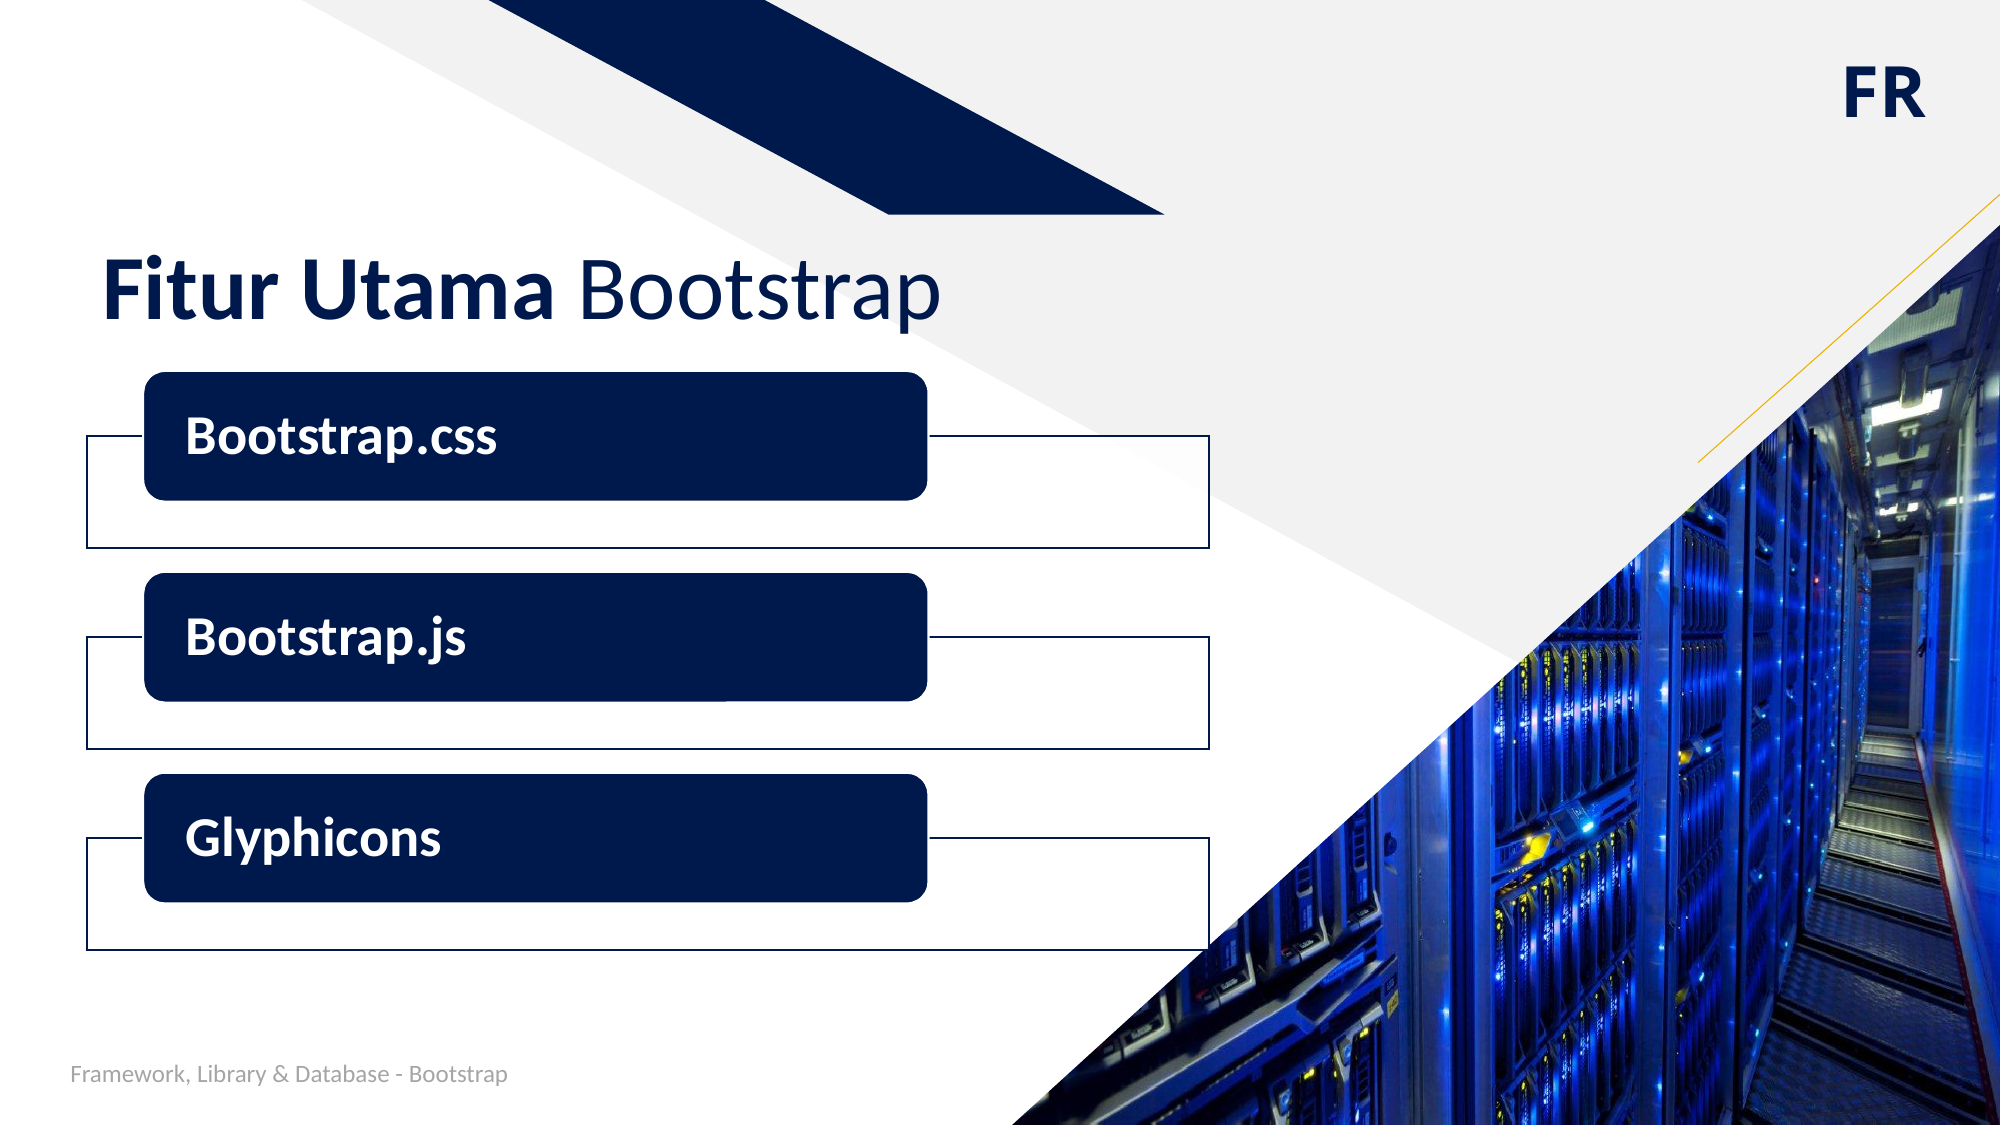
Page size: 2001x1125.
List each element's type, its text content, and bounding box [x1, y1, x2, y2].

picture [1012, 224, 2000, 1125]
footer Framework, Library & Database - Bootstrap [55, 1042, 731, 1103]
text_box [87, 368, 1210, 953]
title Fitur Utama Bootstrap [87, 214, 1292, 340]
